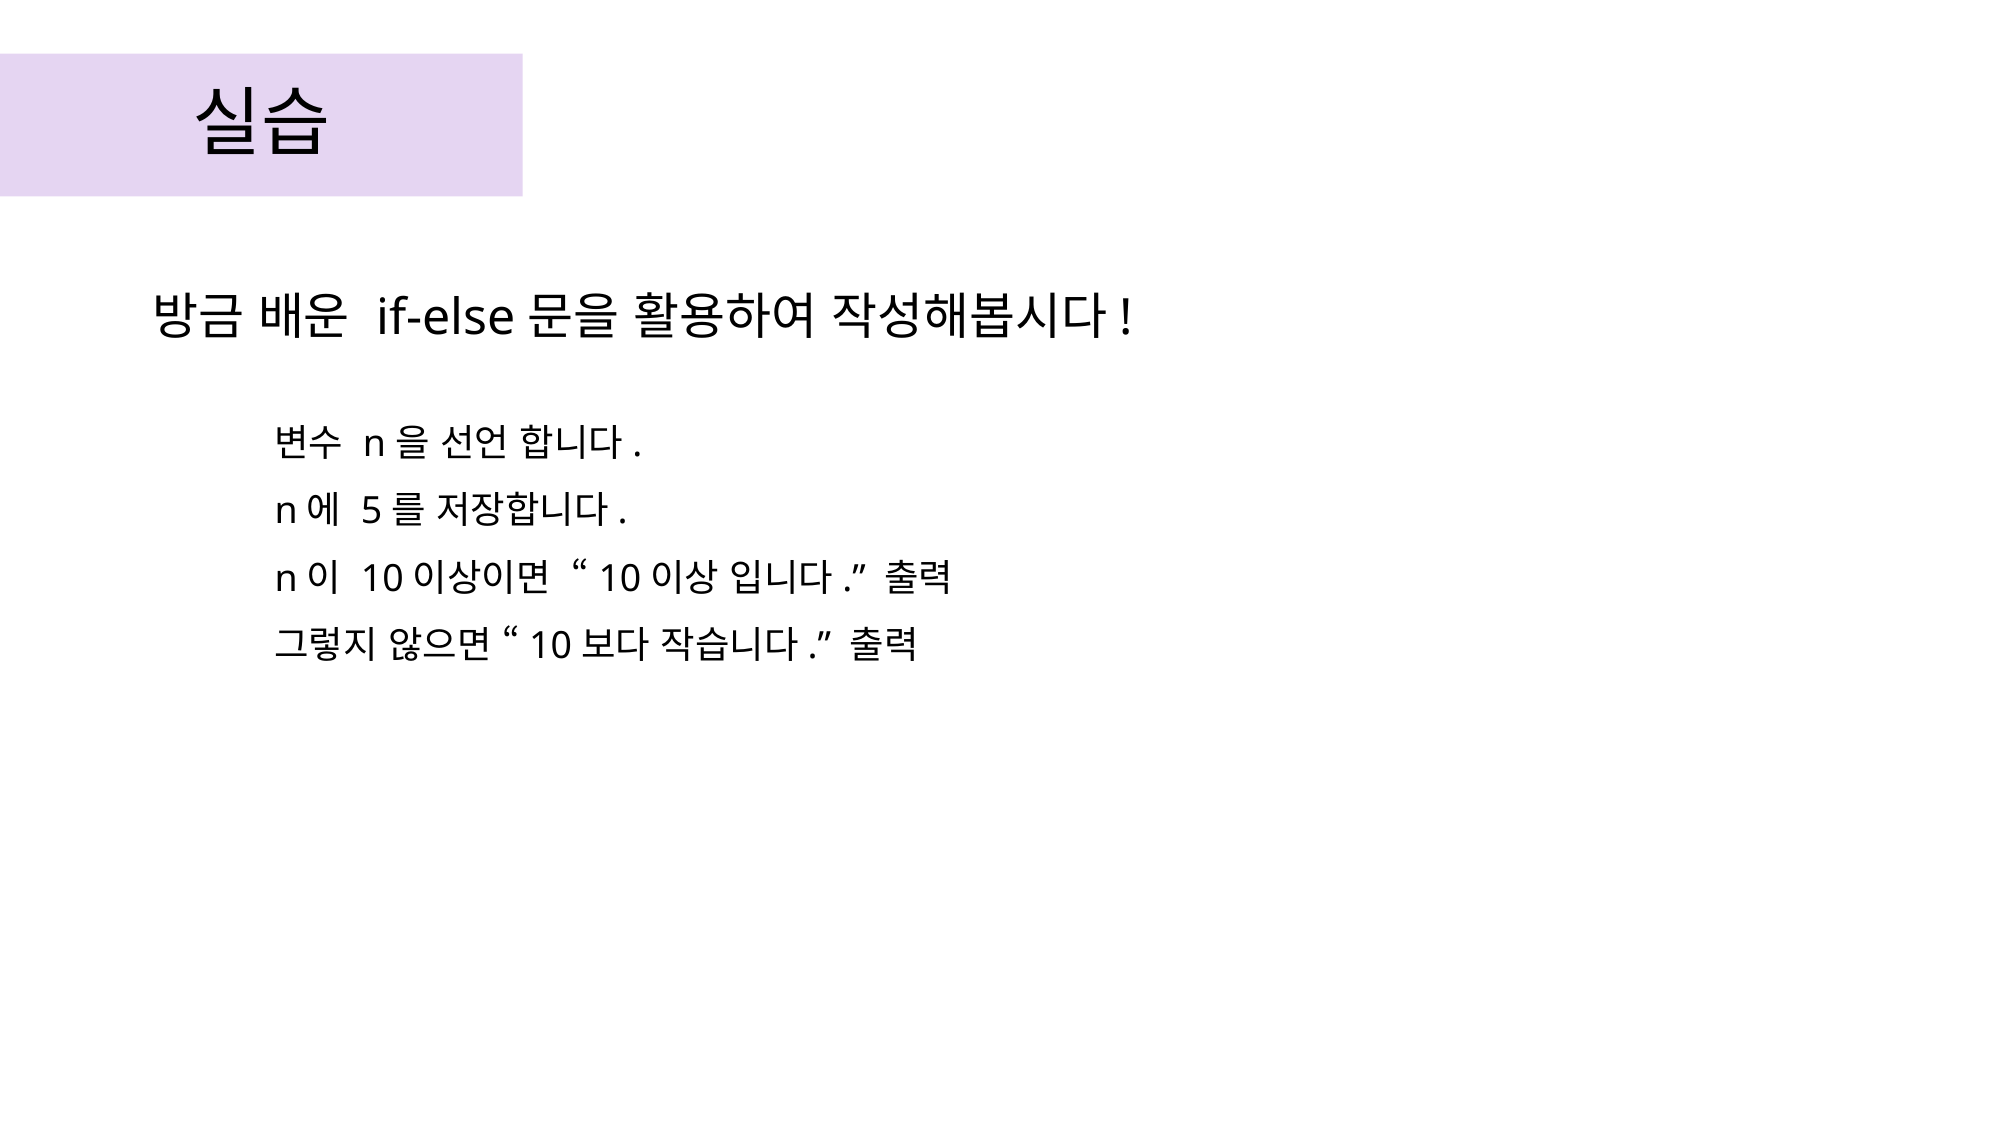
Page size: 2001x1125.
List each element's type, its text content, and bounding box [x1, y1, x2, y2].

text_box 변수 n을 선언 합니다. n에 5를 저장합니다. n이 10이상이면 “10이상 입니다.” 출력 그렇지 않으면 “10보다 작습니다.” 출력 [259, 389, 1741, 674]
text_box 실습 [0, 53, 523, 197]
text_box 방금 배운 if-else문을 활용하여 작성해봅시다! [137, 277, 1473, 352]
